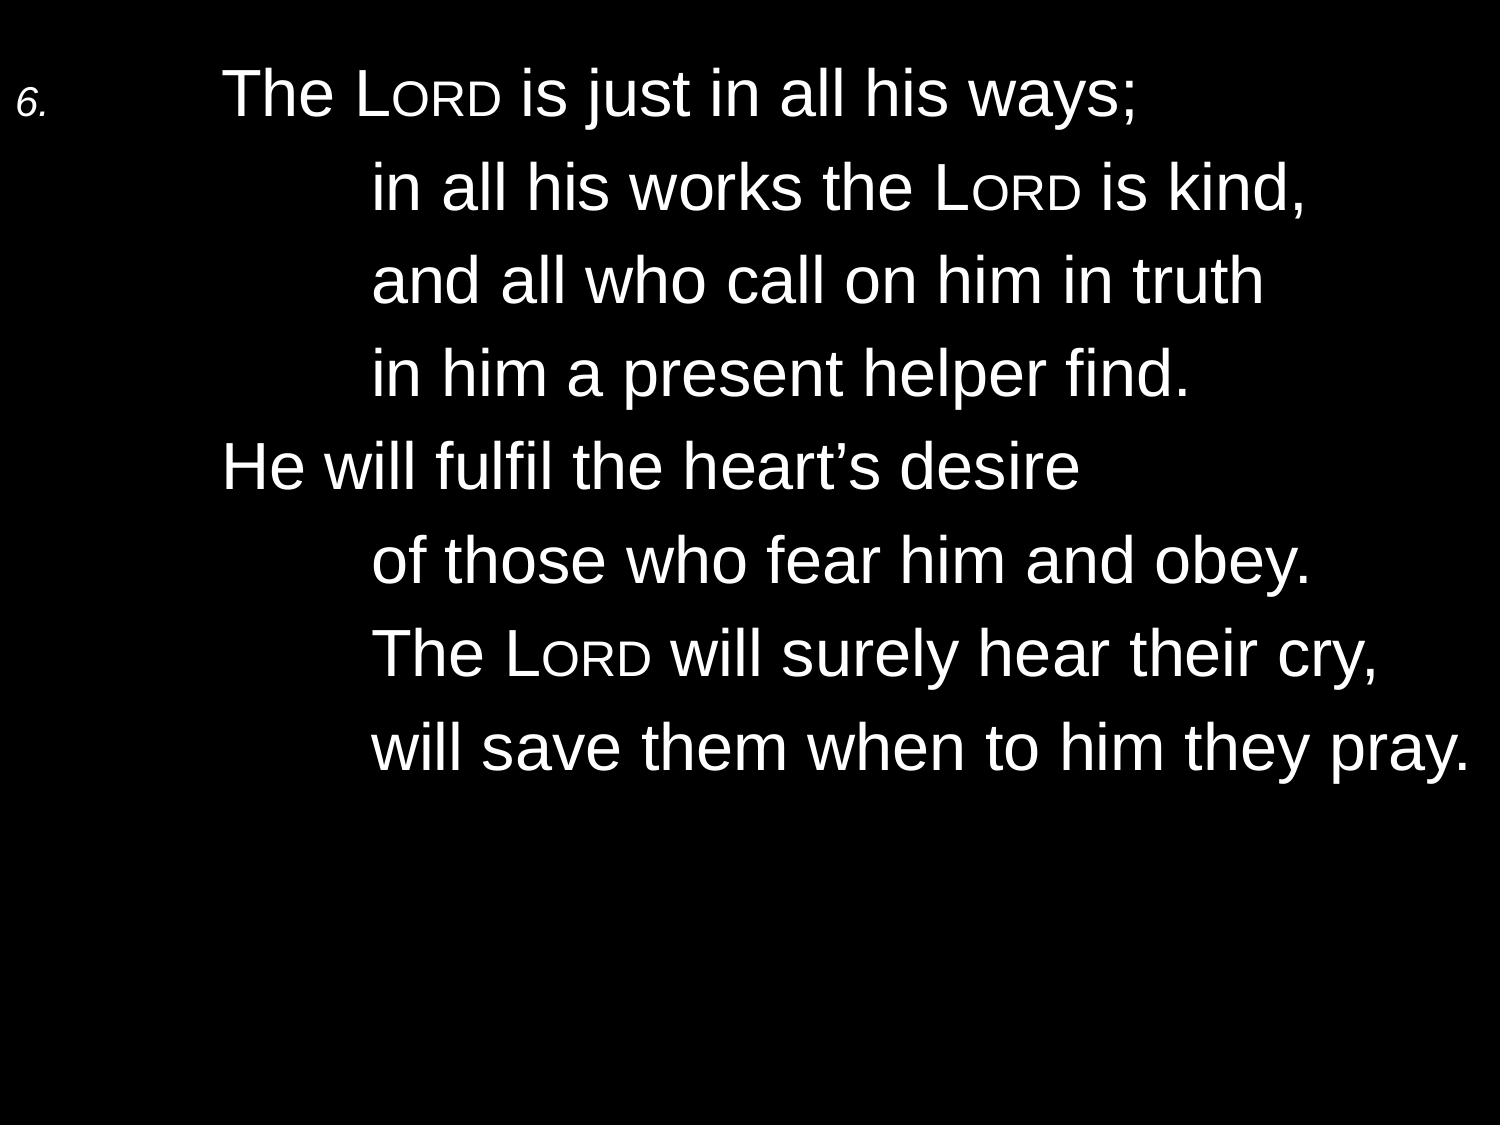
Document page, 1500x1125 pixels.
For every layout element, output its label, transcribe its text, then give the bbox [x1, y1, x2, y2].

list 6. The Lord is just in all his ways; in all his works the Lord is kind, and all who call on him in truth in him a present helper find. He will fulfil the heart’s desire of those who fear him and obey. The Lord will surely hear their cry, will save them when to him they pray. [0, 42, 1500, 1047]
